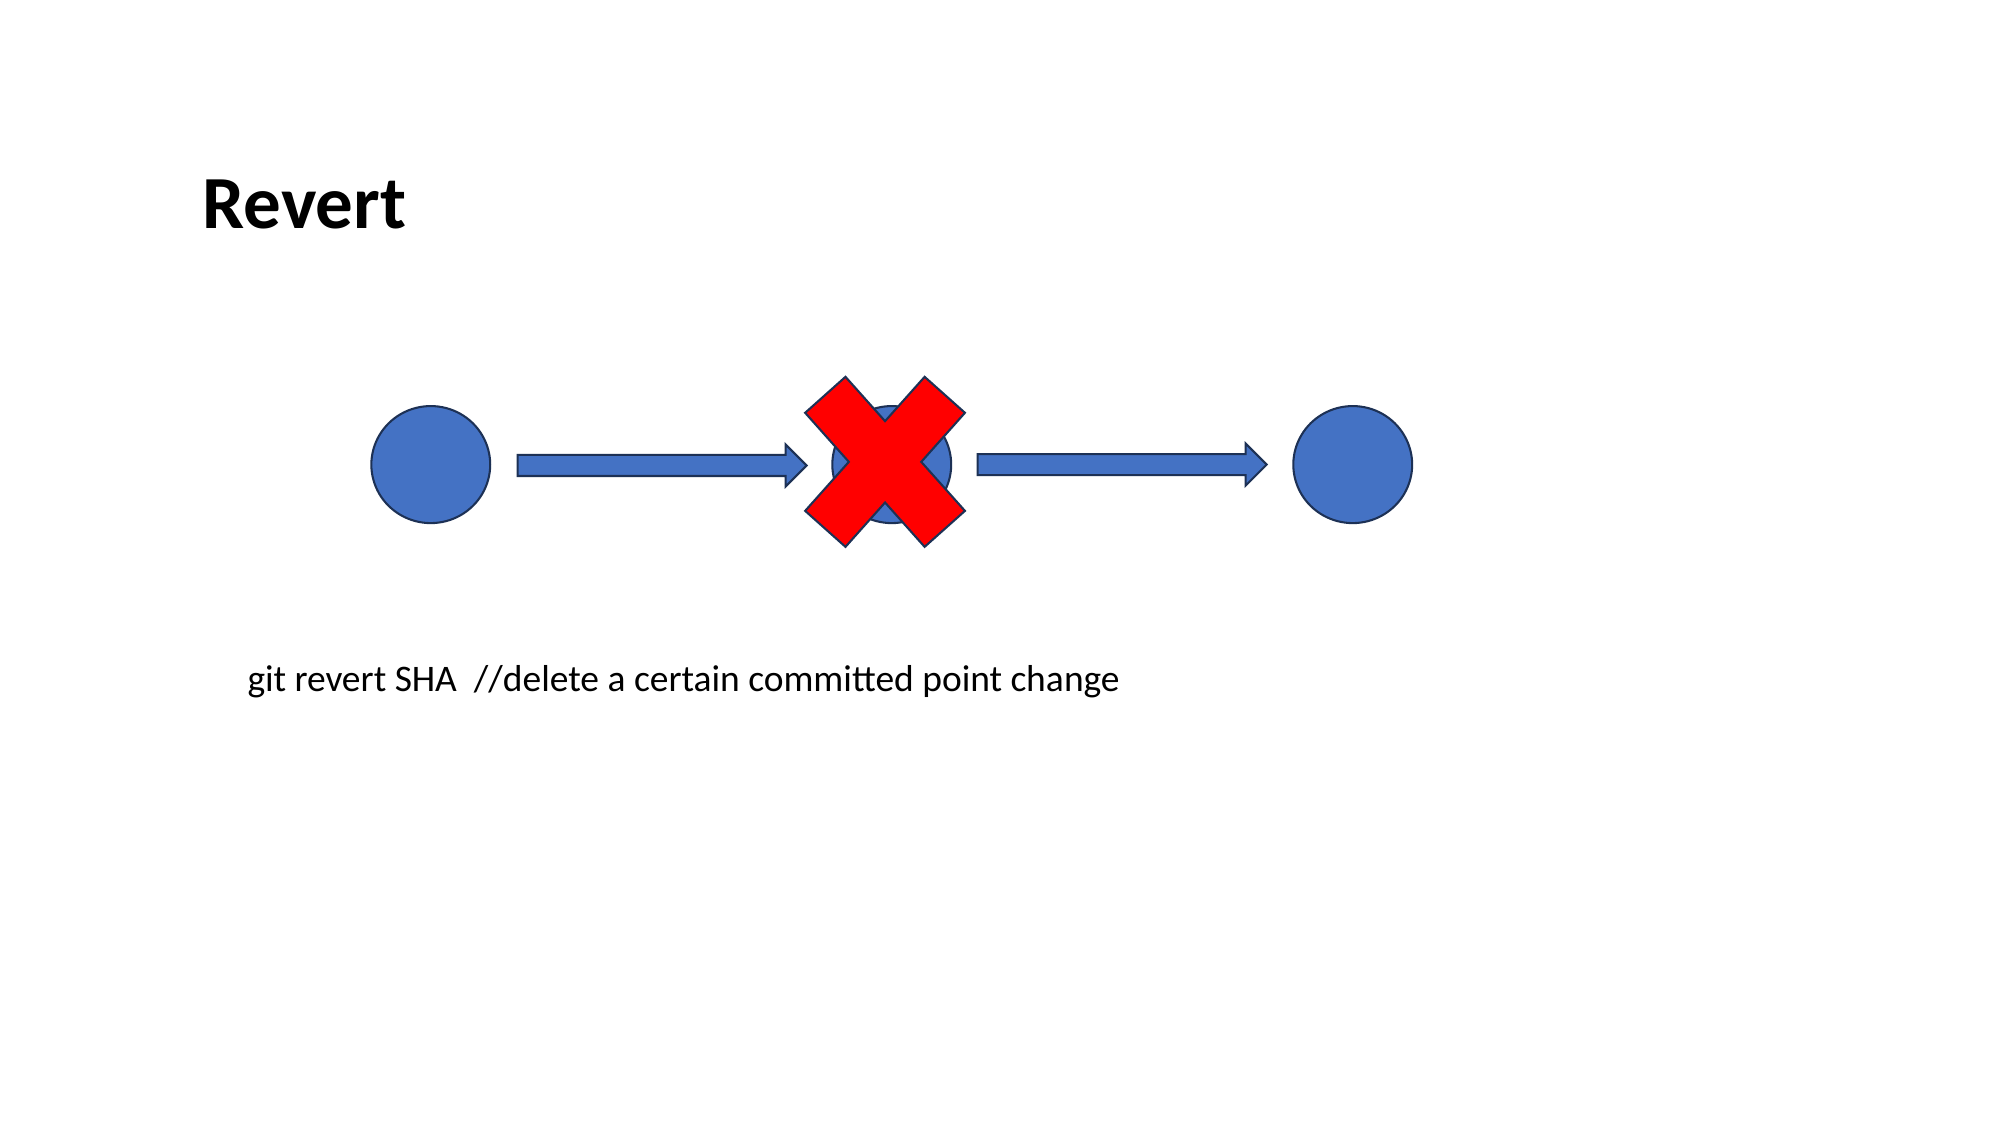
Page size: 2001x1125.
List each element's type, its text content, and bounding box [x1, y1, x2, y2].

text_box Revert [187, 146, 1189, 251]
text_box [924, 437, 953, 489]
text_box [871, 506, 901, 525]
text_box [1292, 405, 1414, 525]
text_box [831, 447, 846, 478]
text_box [875, 405, 897, 418]
text_box [976, 441, 1269, 489]
text_box git revert SHA //delete a certain committed point change [232, 646, 1136, 707]
text_box [516, 441, 809, 489]
text_box [370, 405, 492, 525]
text_box [803, 375, 967, 549]
